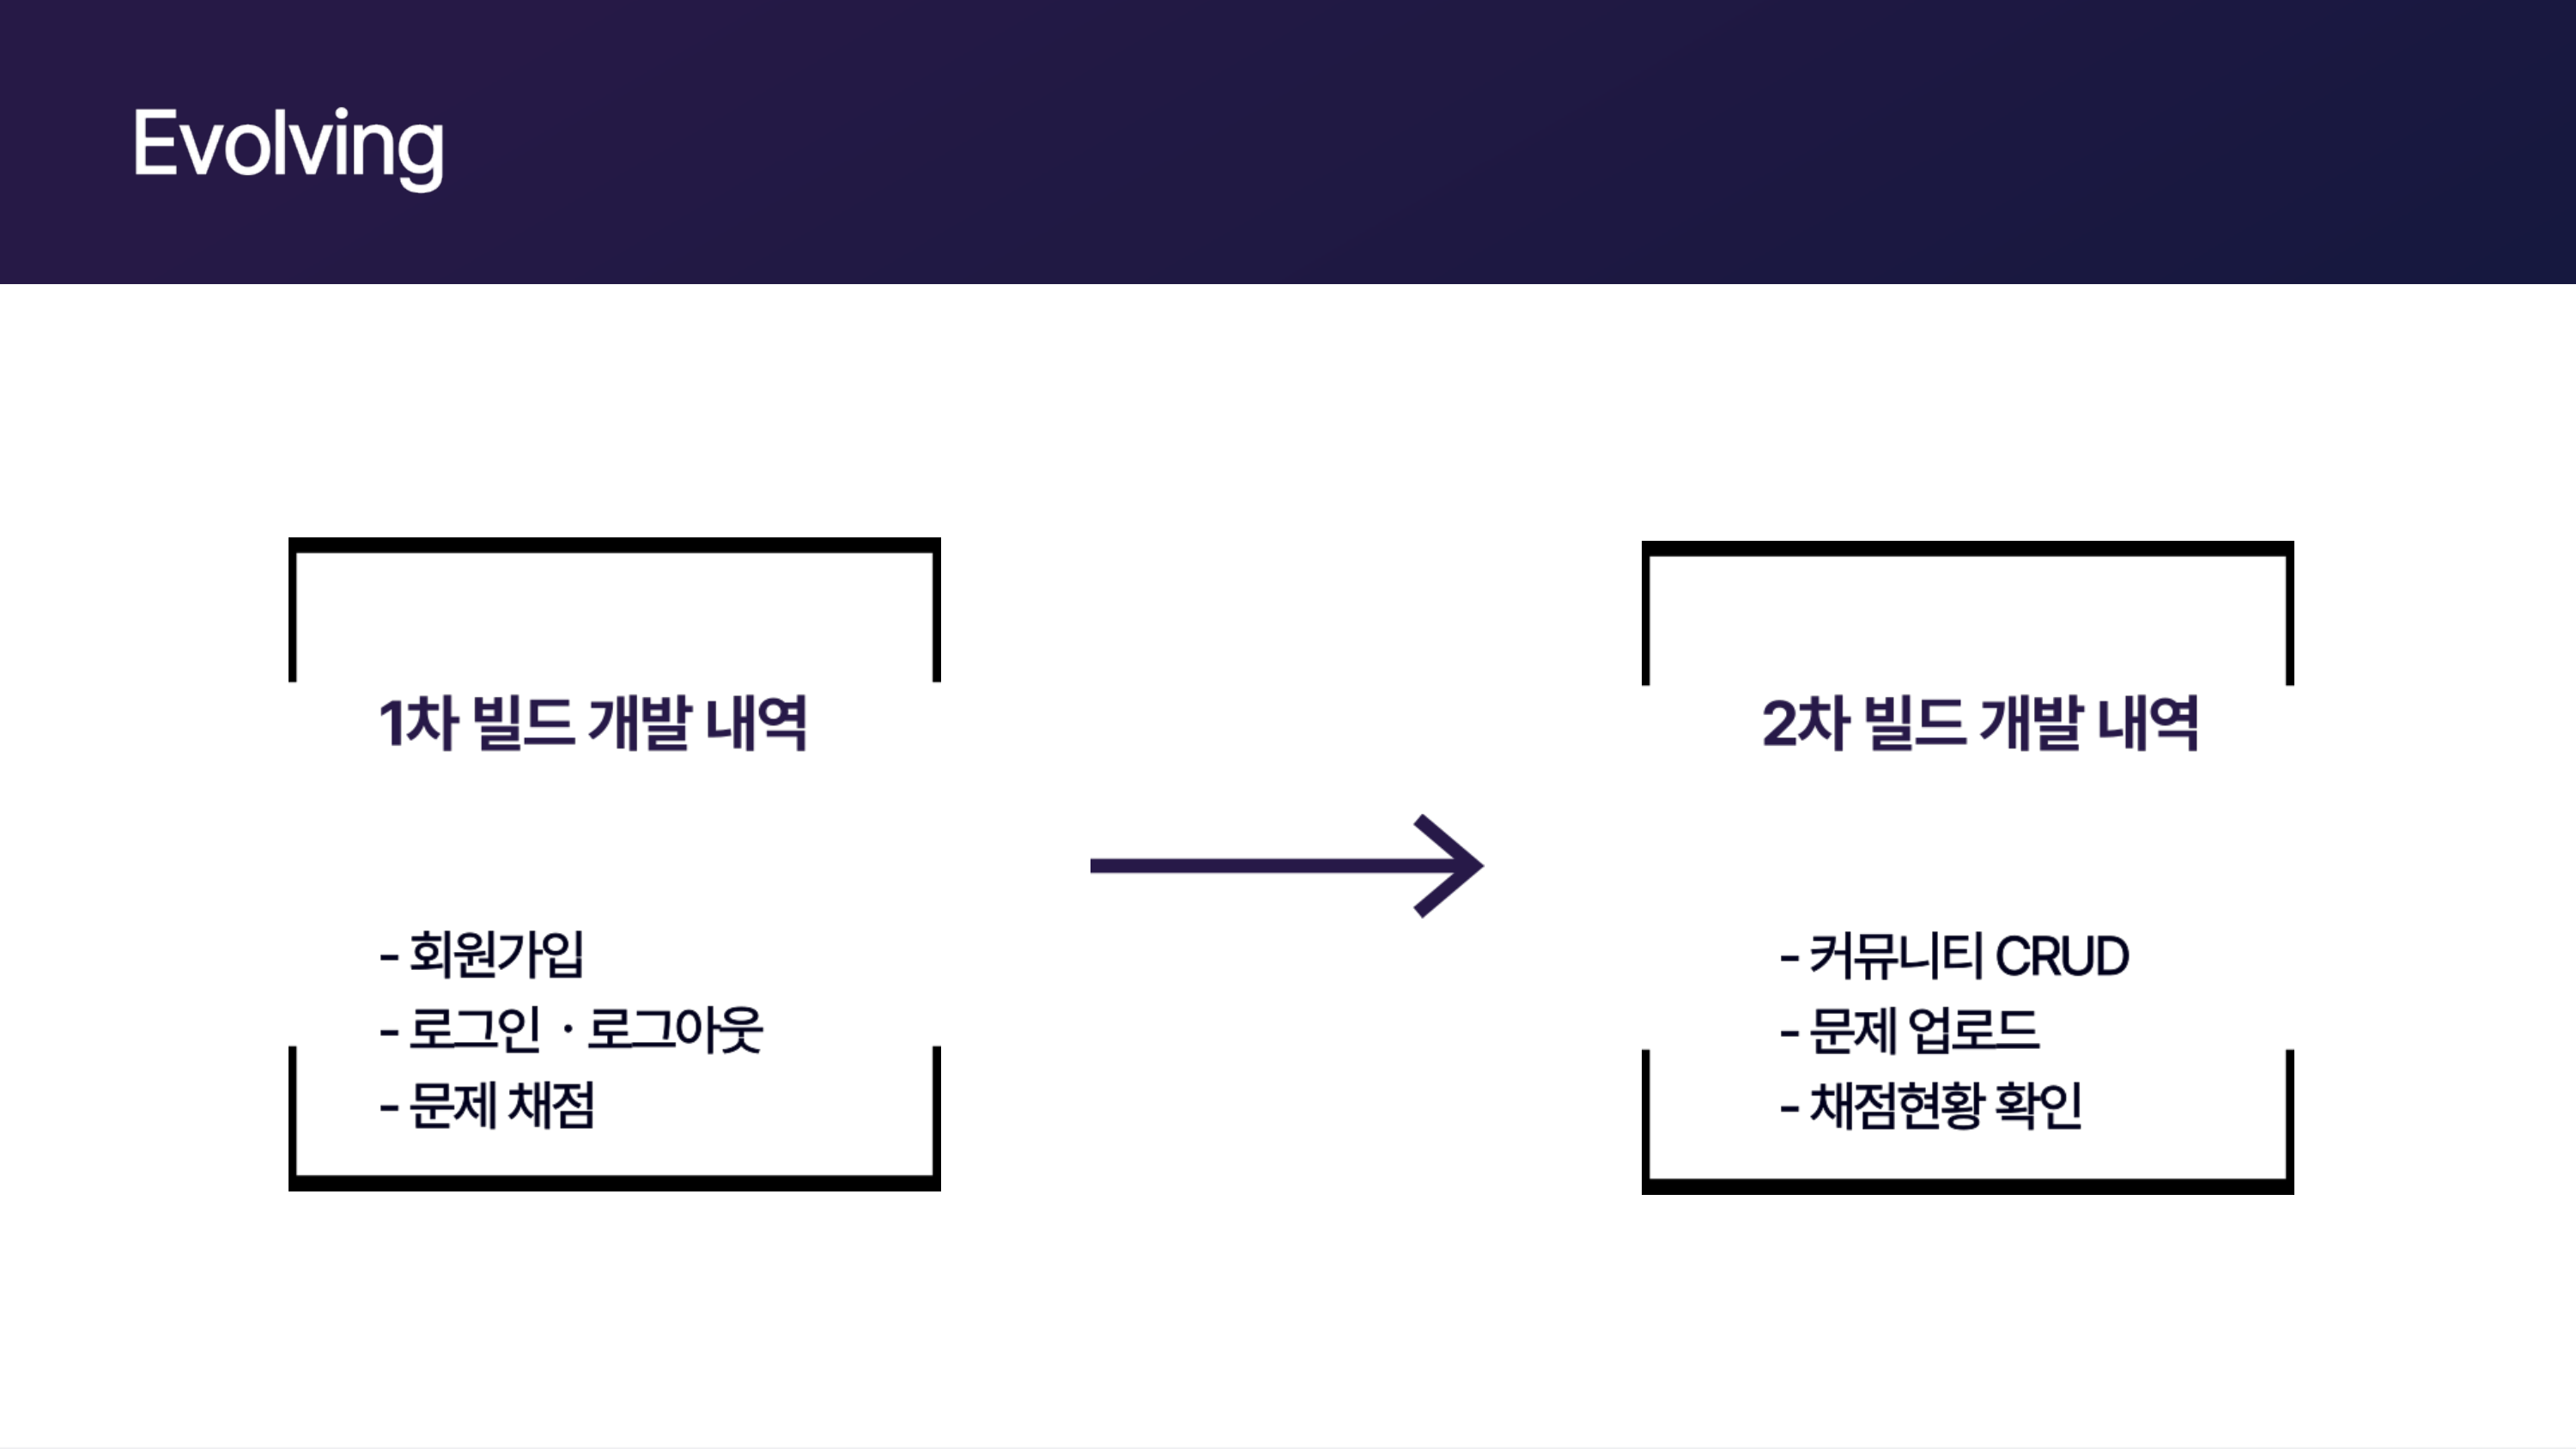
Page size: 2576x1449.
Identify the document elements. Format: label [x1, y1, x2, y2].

text_box [0, 283, 2576, 1449]
picture [368, 670, 835, 781]
picture [1751, 670, 2227, 781]
text_box [0, 0, 2576, 282]
text_box [1642, 541, 2294, 1195]
text_box [288, 537, 941, 1192]
text_box [1091, 814, 1485, 919]
picture [117, 66, 483, 233]
